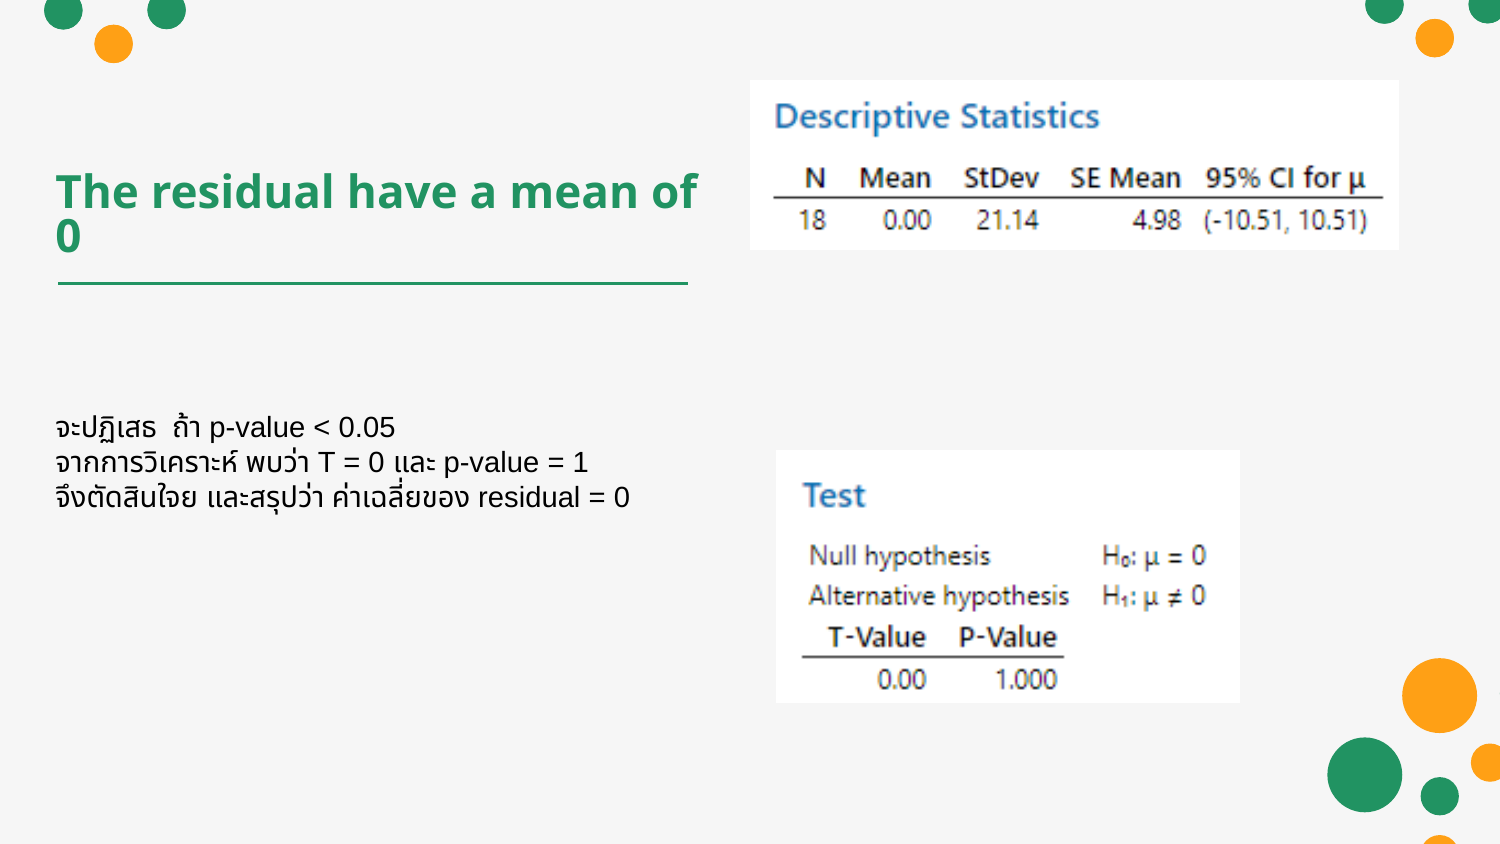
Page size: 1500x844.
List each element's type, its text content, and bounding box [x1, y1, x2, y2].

text_box [1402, 658, 1478, 734]
text_box [1423, 835, 1456, 844]
text_box [1470, 743, 1500, 782]
text_box [1327, 737, 1403, 813]
picture [776, 449, 1240, 703]
picture [749, 80, 1399, 250]
text_box [1420, 777, 1459, 816]
subtitle The residual have a mean of 0 [40, 198, 724, 277]
